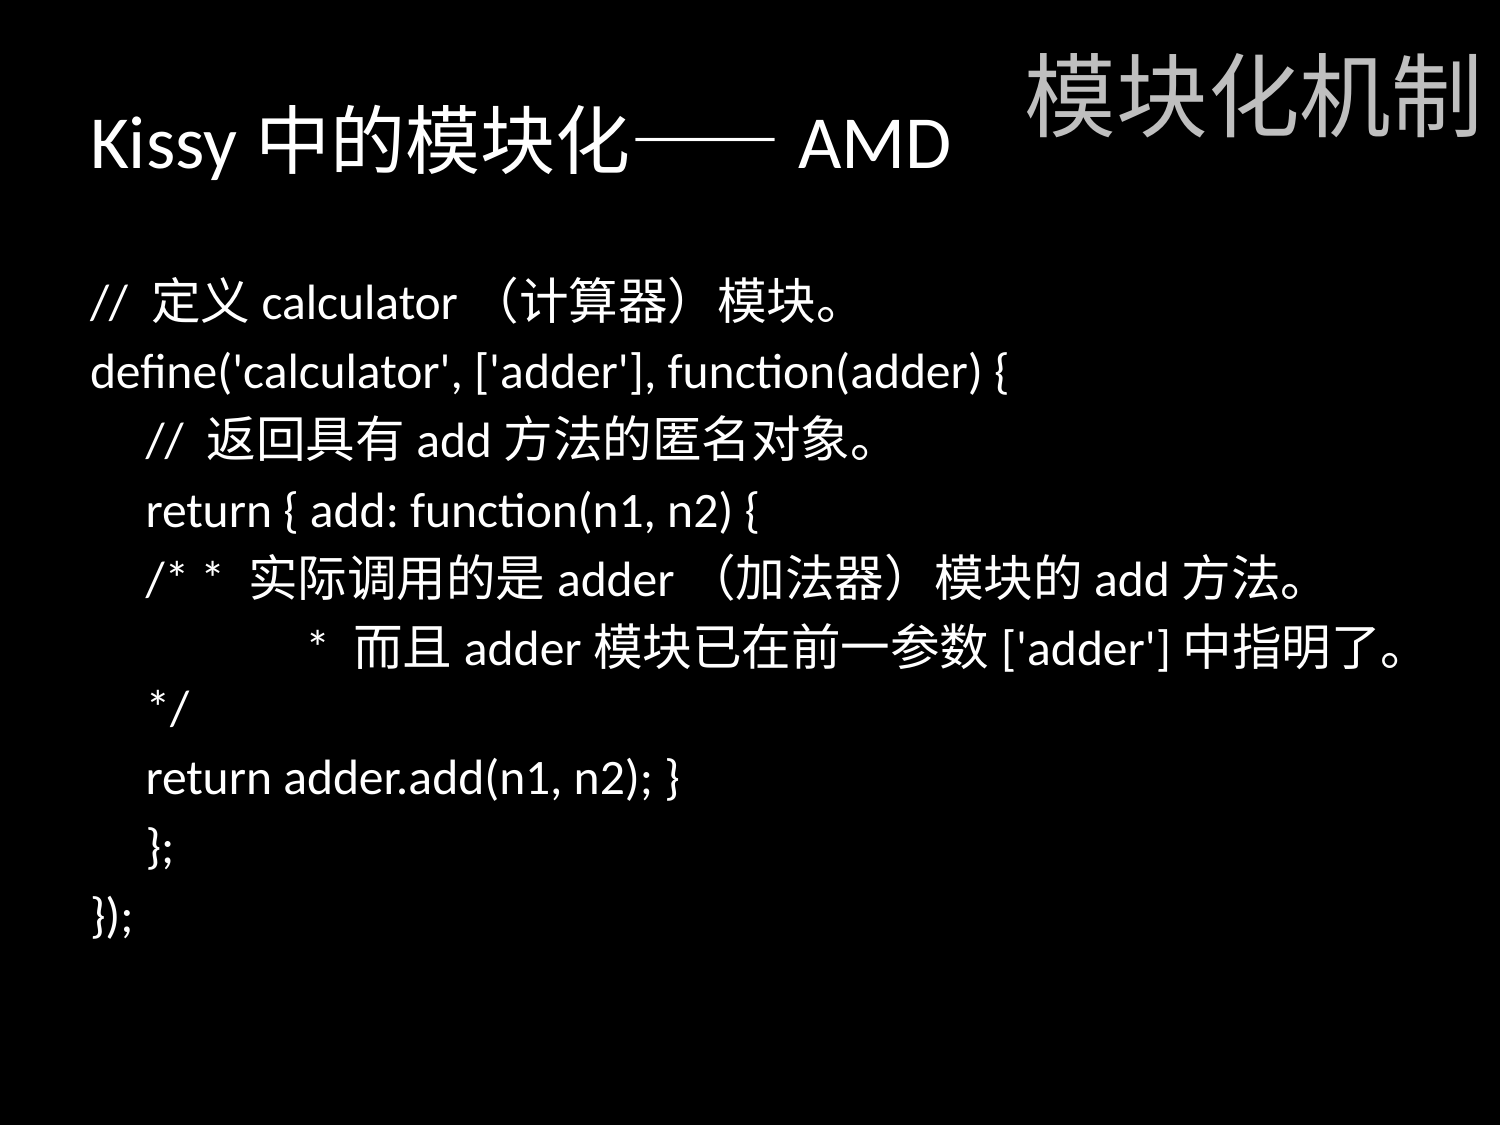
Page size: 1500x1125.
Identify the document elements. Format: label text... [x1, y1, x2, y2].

text_box 模块化机制 [1009, 0, 1500, 188]
list // 定义calculator（计算器）模块。 define('calculator', ['adder'], function(adder) { // 返回具有add方法的匿名对象。 return { add: function(n1, n2) { /* * 实际调用的是adder（加法器）模块的add方法。 * 而且adder模块已在前一参数['adder']中指明了。*/ return adder.add(n1, n2); } }; }); [75, 262, 1400, 1005]
title Kissy中的模块化——AMD [75, 45, 1425, 233]
